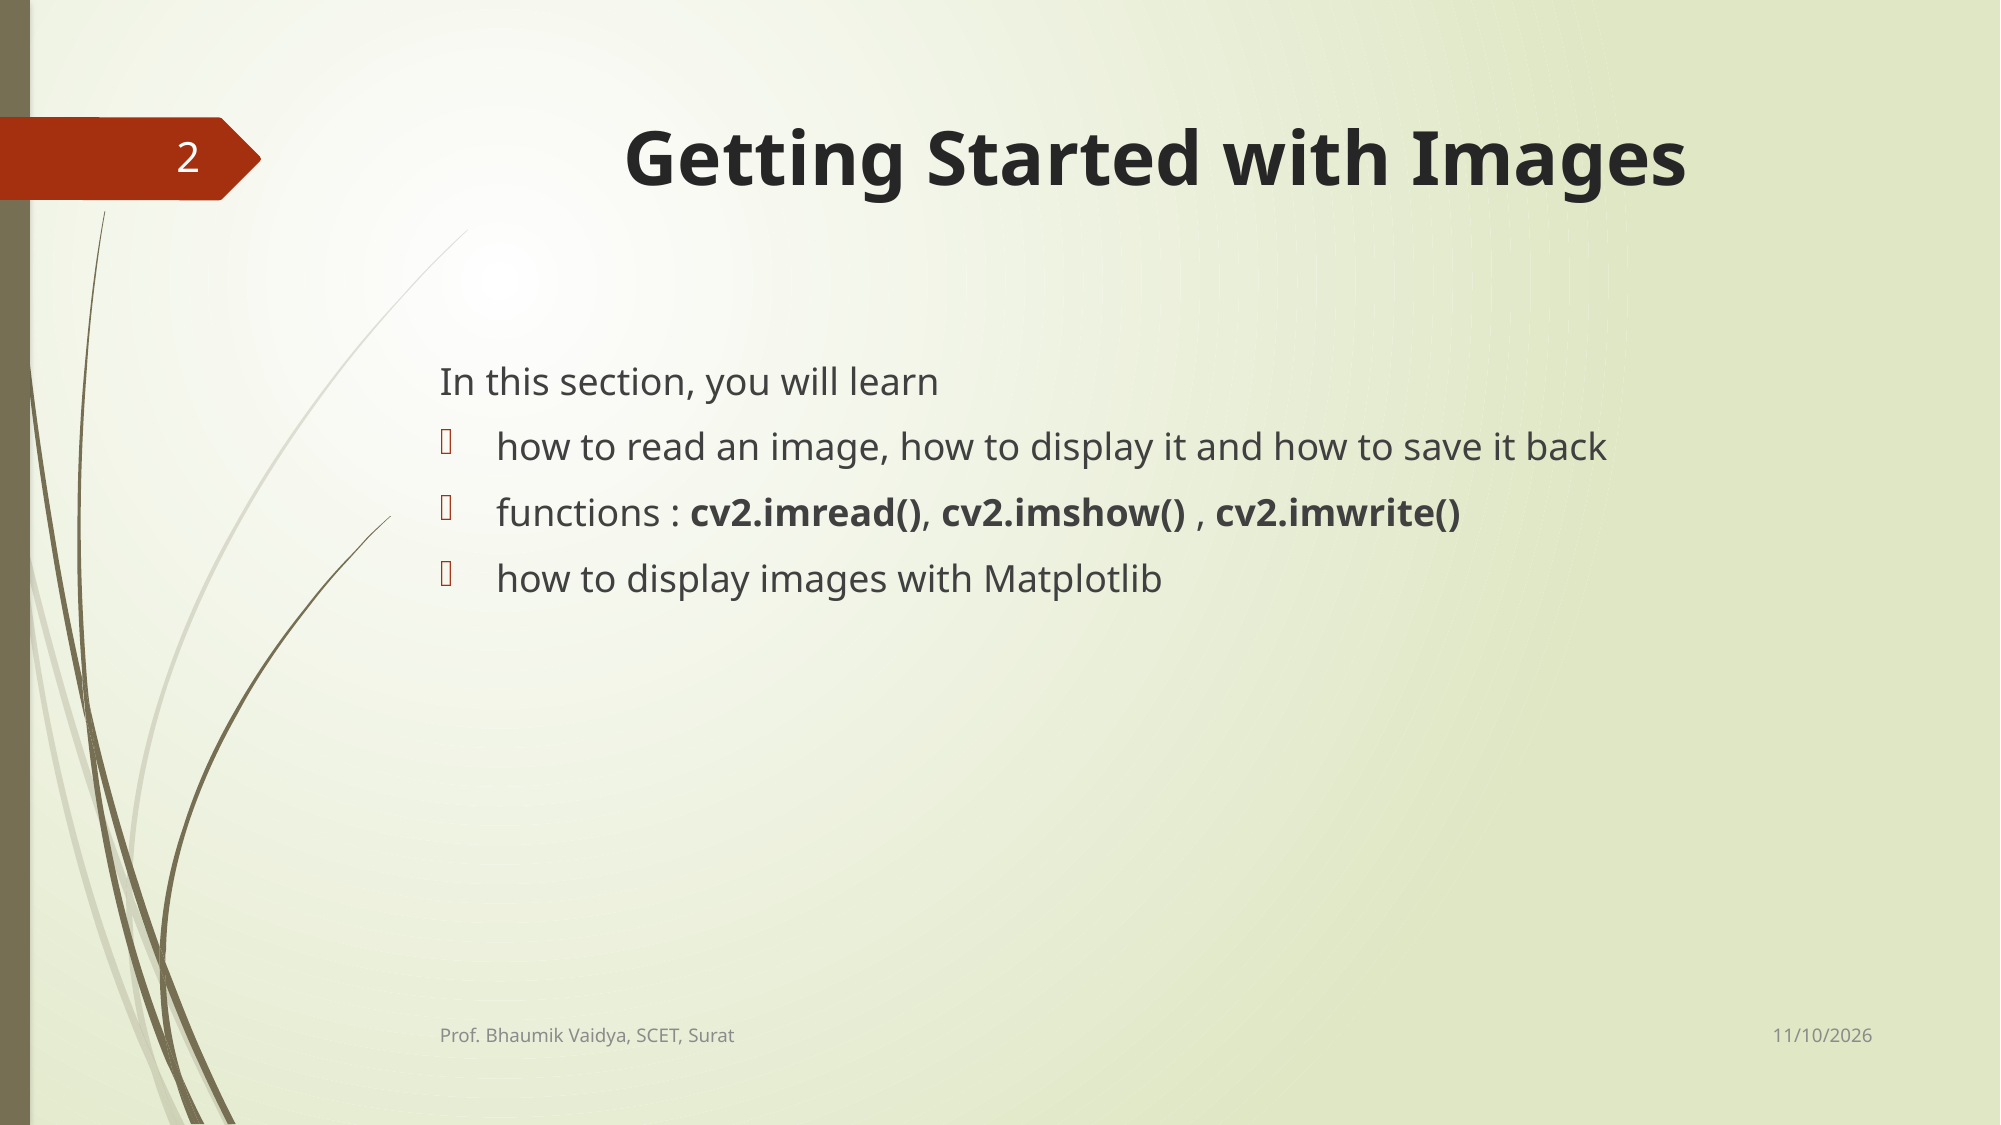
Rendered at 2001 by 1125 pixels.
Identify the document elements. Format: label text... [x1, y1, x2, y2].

title Getting Started with Images [425, 102, 1888, 313]
footer Prof. Bhaumik Vaidya, SCET, Surat [424, 1006, 1675, 1067]
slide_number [1699, 1005, 1888, 1067]
list In this section, you will learn how to read an image, how to display it and how to save it back functions : cv2.imread(), cv2.imshow() , cv2.imwrite() how to display images with Matplotlib [424, 350, 1888, 970]
slide_number 2 [87, 129, 216, 190]
